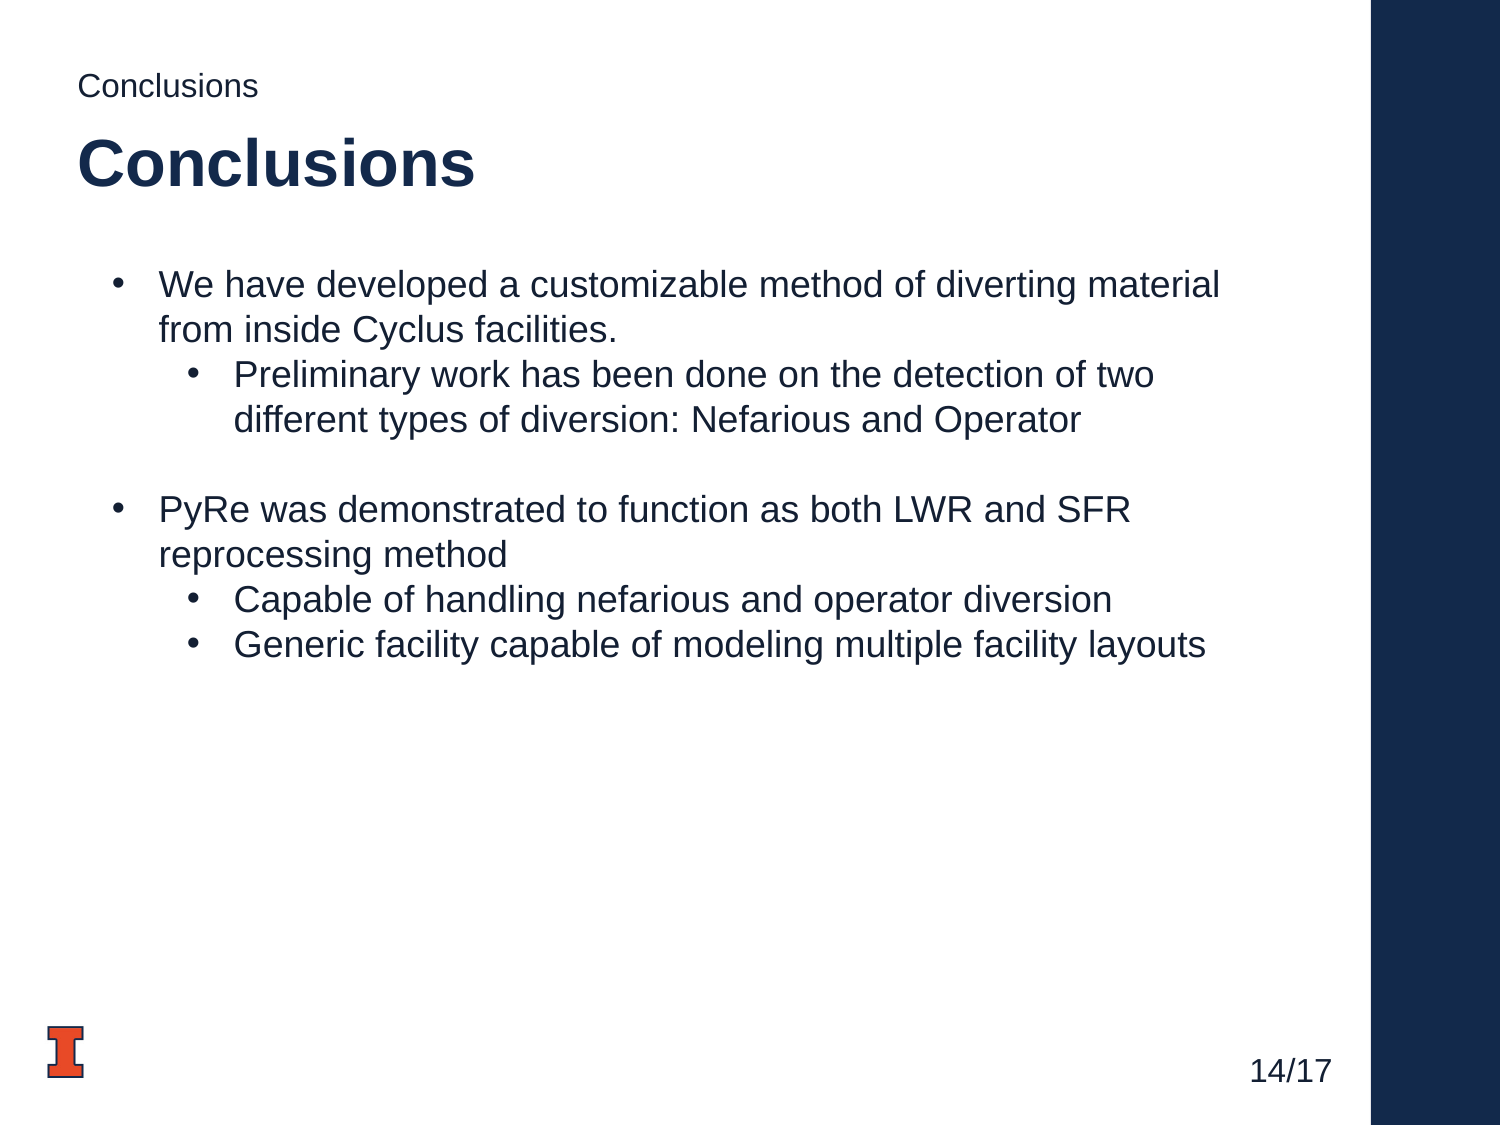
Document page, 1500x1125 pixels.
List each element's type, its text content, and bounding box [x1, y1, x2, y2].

text_box We have developed a customizable method of diverting material from inside Cyclus facilities. Preliminary work has been done on the detection of two different types of diversion: Nefarious and Operator PyRe was demonstrated to function as both LWR and SFR reprocessing method Capable of handling nefarious and operator diversion Generic facility capable of modeling multiple facility layouts [97, 252, 1313, 672]
text_box Conclusions [62, 56, 367, 112]
list [62, 214, 1219, 927]
picture [0, 0, 1500, 1125]
title Conclusions [62, 112, 1219, 214]
